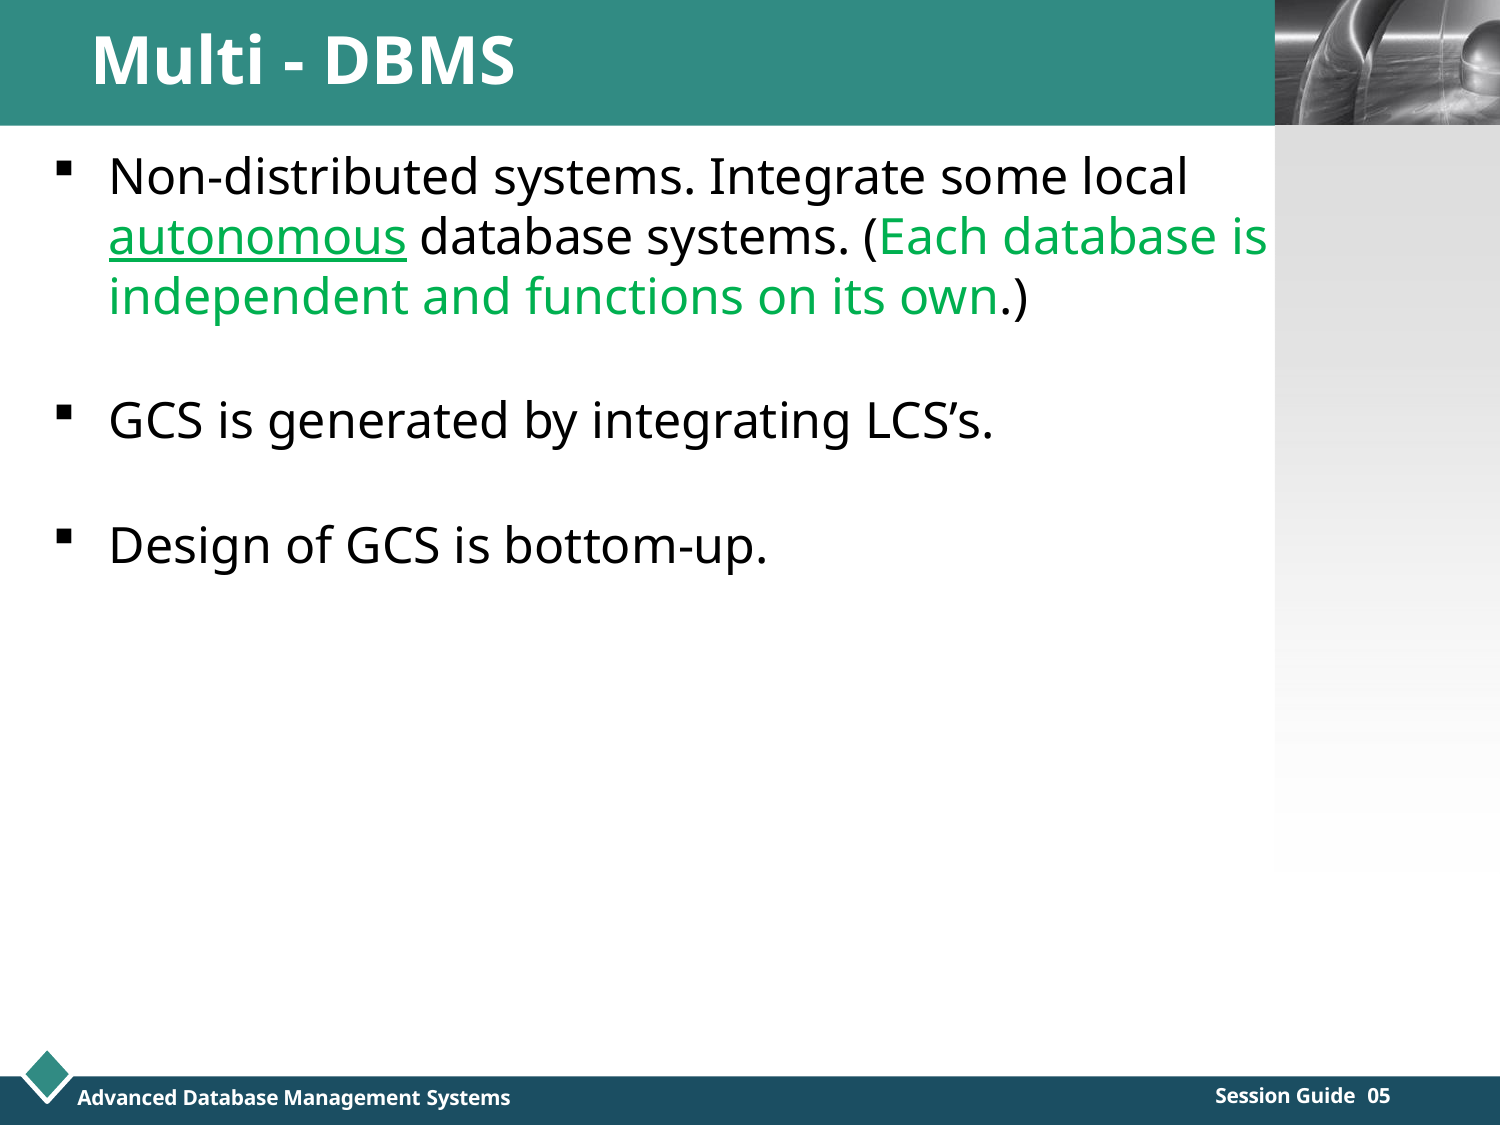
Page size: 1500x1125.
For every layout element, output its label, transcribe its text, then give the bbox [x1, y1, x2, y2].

text_box Non-distributed systems. Integrate some local autonomous database systems. (Each database is independent and functions on its own.) GCS is generated by integrating LCS’s. Design of GCS is bottom-up. [50, 142, 1269, 574]
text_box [1274, 0, 1500, 913]
slide_number Session Guide 05 [1213, 1080, 1425, 1125]
title Multi - DBMS [87, 16, 574, 142]
footer Advanced Database Management Systems [75, 1082, 572, 1125]
